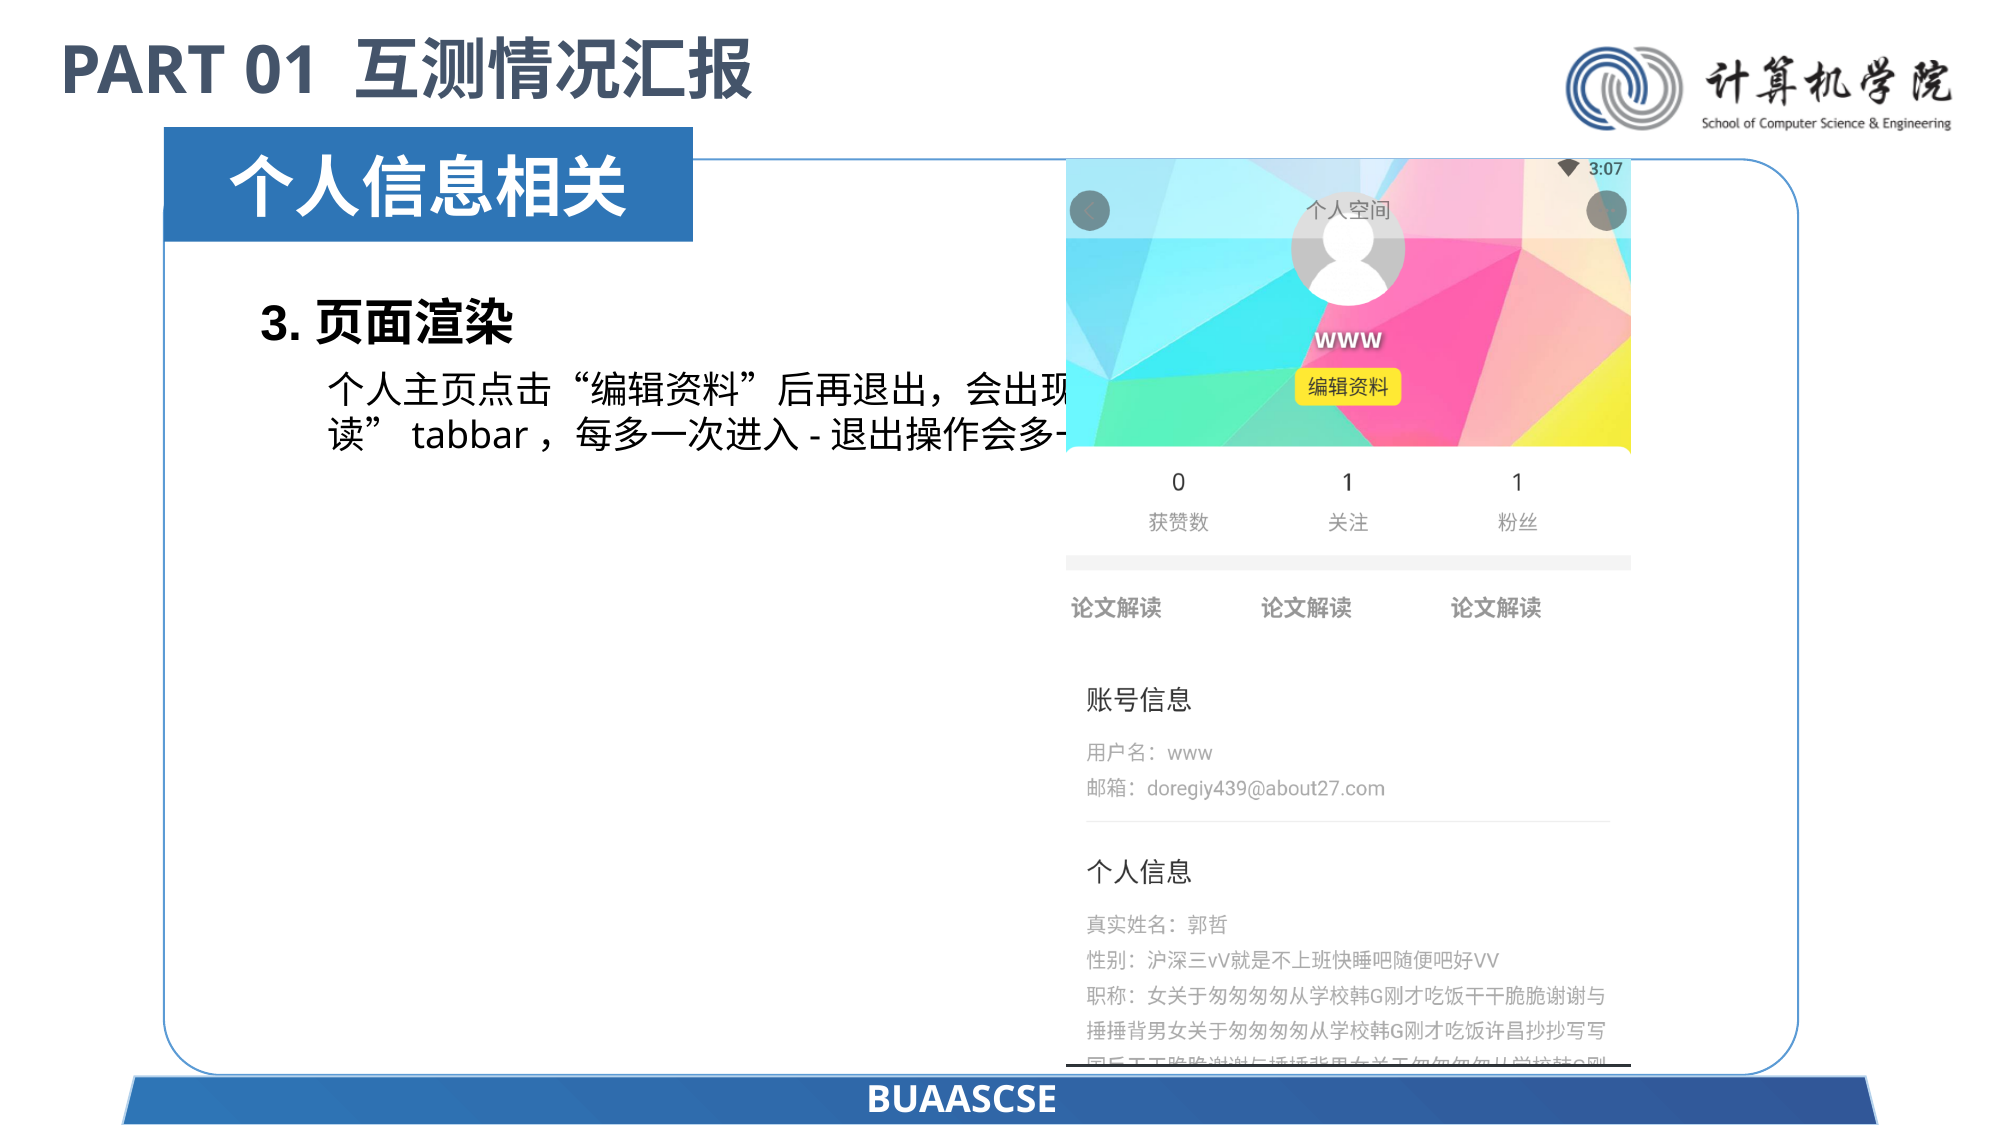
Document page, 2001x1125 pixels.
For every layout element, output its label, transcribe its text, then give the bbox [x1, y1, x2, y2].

text_box PART 01 互测情况汇报 [44, 19, 833, 115]
picture [1066, 159, 1631, 1067]
text_box [1149, 1075, 1879, 1125]
text_box BUAASCSE [851, 1075, 1149, 1125]
text_box [121, 1075, 851, 1125]
picture [1556, 39, 1963, 140]
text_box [163, 127, 1799, 1075]
